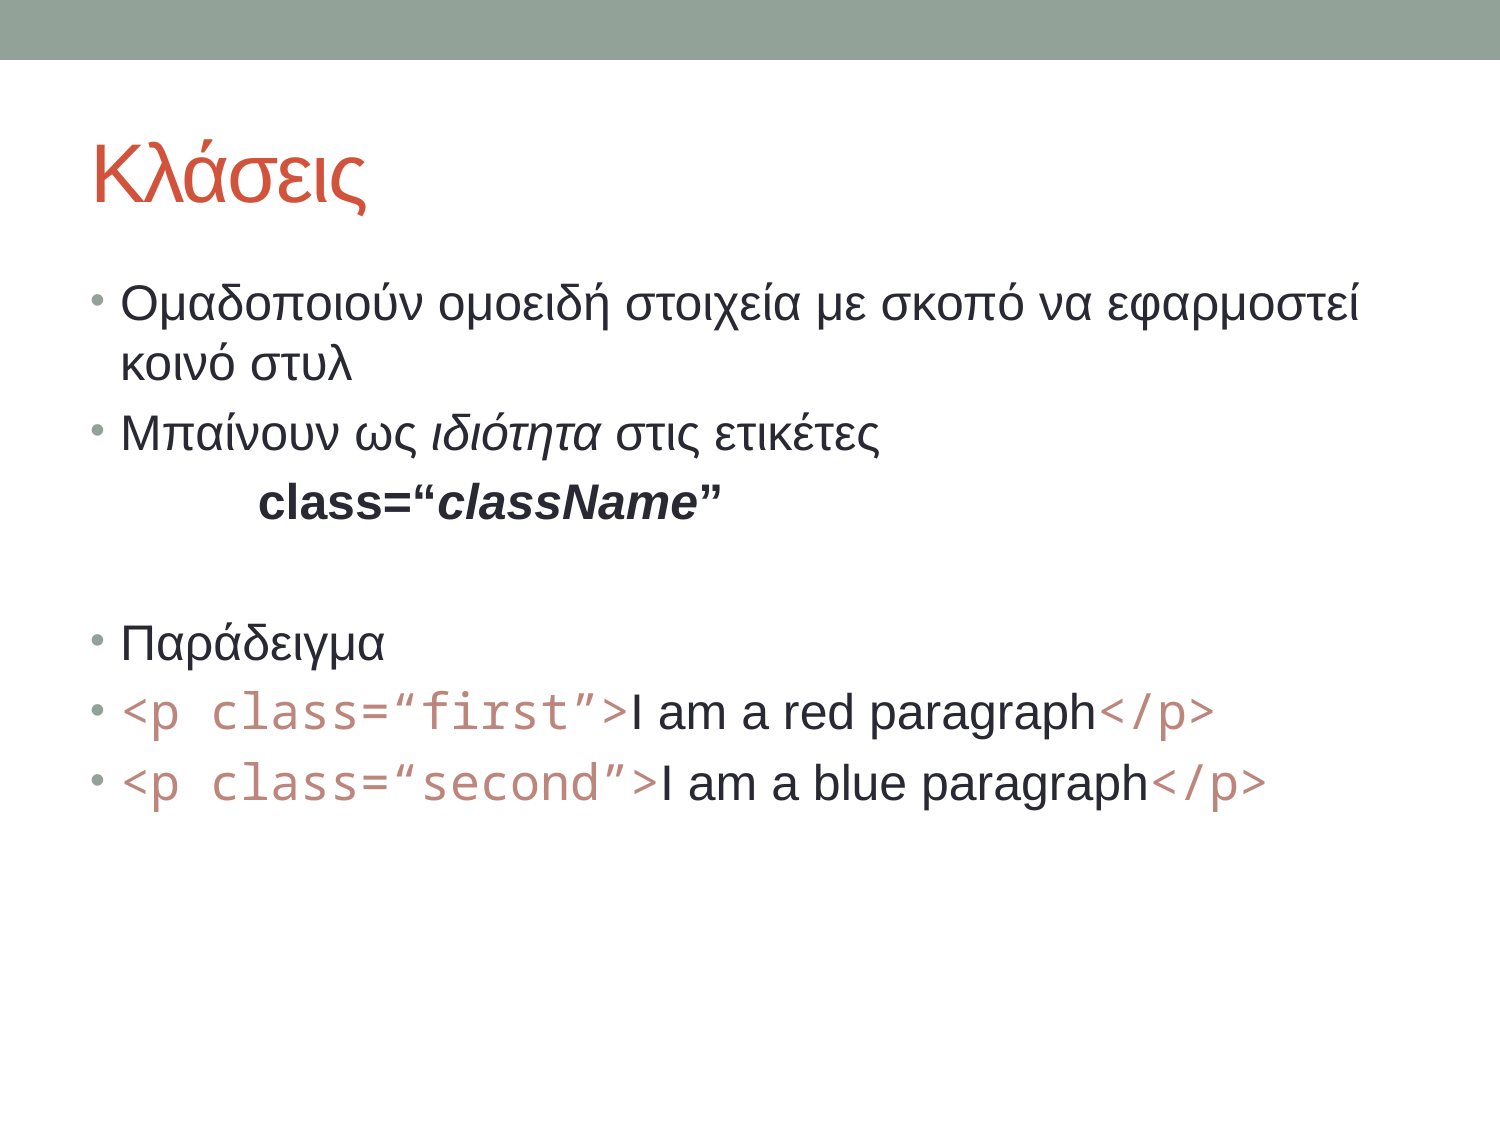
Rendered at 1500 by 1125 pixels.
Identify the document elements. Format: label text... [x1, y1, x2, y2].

title Κλάσεις [75, 87, 1425, 250]
list Oμαδοποιούν ομοειδή στοιχεία με σκοπό να εφαρμοστεί κοινό στυλ Μπαίνουν ως ιδιότητα στις ετικέτες class=“className” Παράδειγμα <p class=“first”>I am a red paragraph</p> <p class=“second”>I am a blue paragraph</p> [75, 262, 1425, 1063]
